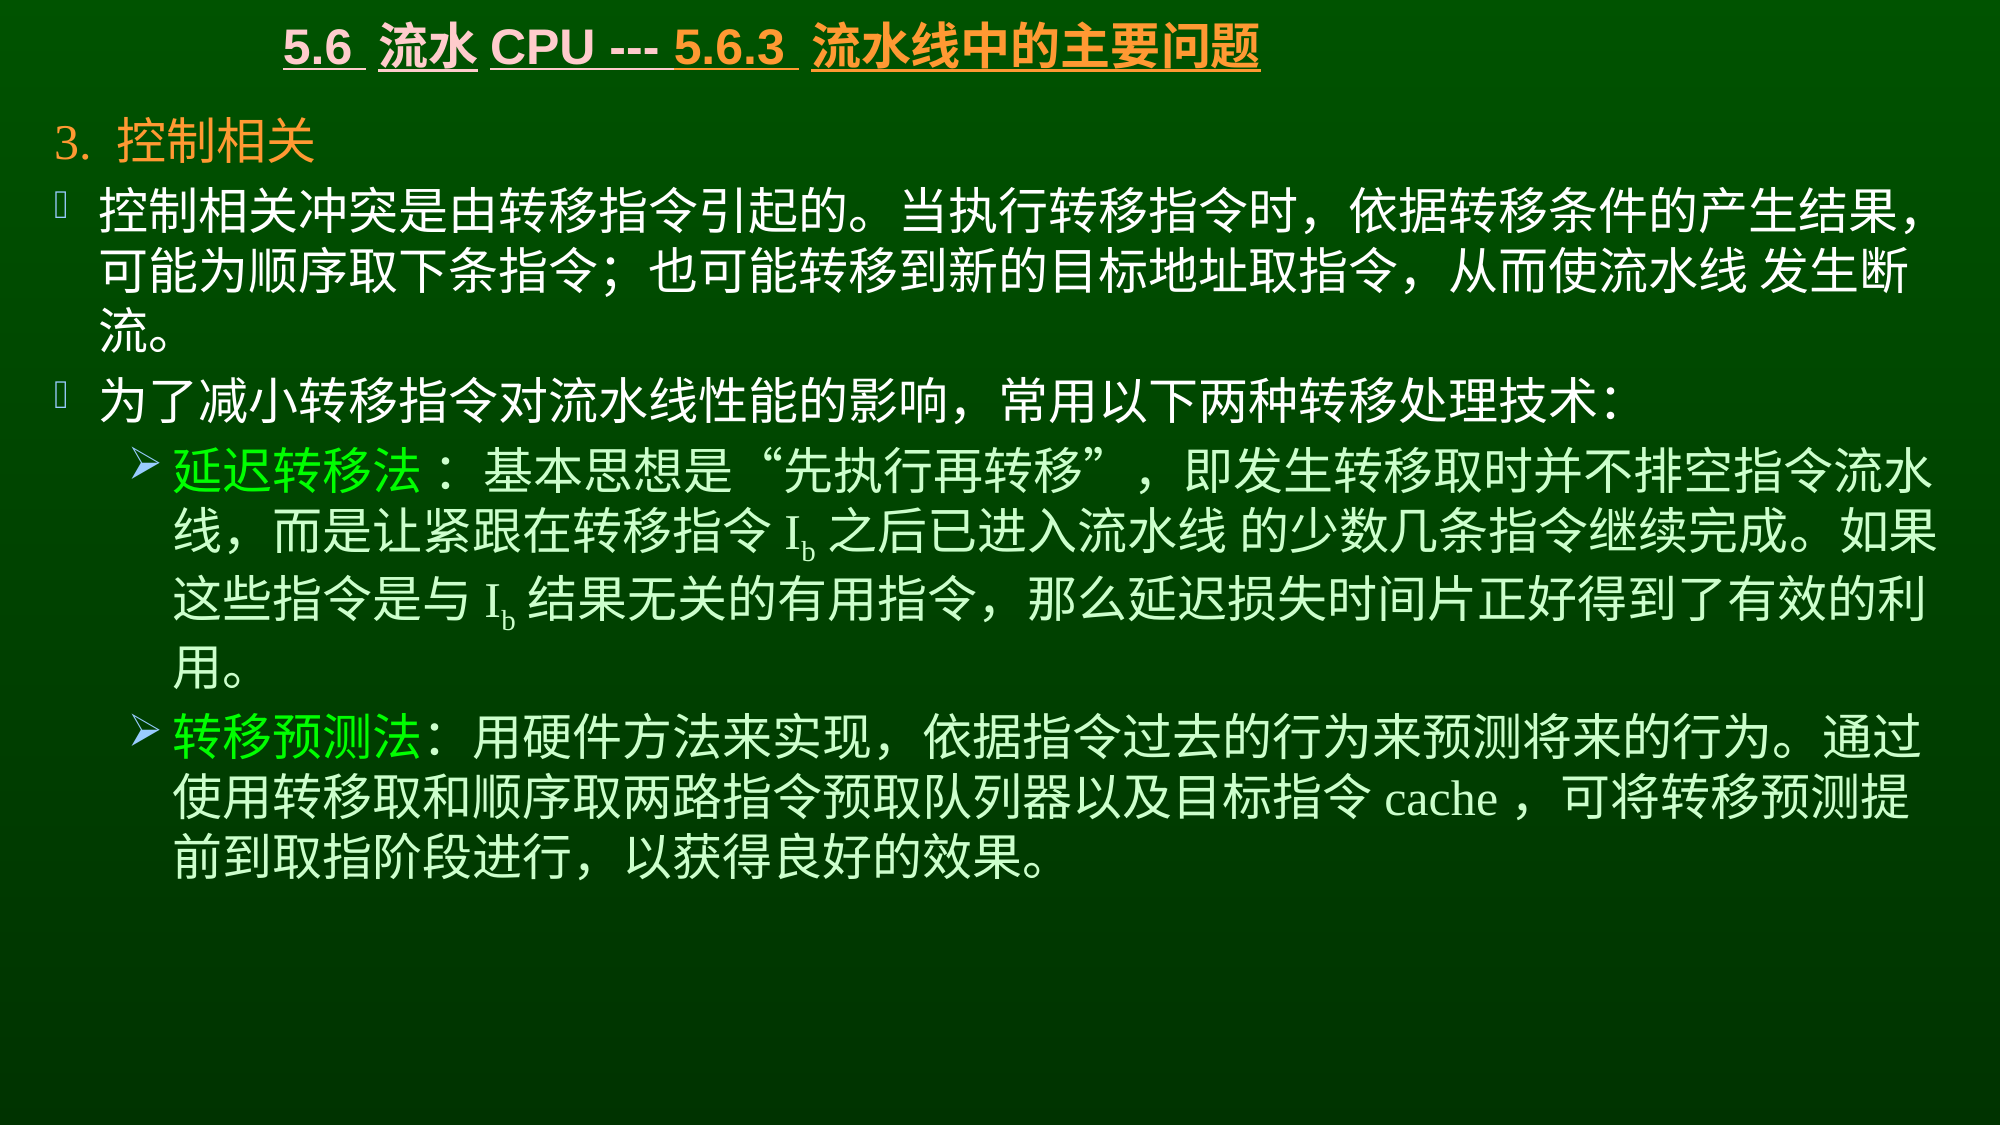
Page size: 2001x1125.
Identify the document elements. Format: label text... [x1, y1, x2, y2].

title 5.6 流水CPU --- 5.6.3 流水线中的主要问题 [267, 6, 1721, 83]
list 3. 控制相关 控制相关冲突是由转移指令引起的。当执行转移指令时，依据转移条件的产生结果，可能为顺序取下条指令；也可能转移到新的目标地址取指令，从而使流水线 发生断流。 为了减小转移指令对流水线性能的影响，常用以下两种转移处理技术： 延迟转移法 ：基本思想是“先执行再转移”，即发生转移取时并不排空指令流水线，而是让紧跟在转移指令Ib之后已进入流水线 的少数几条指令继续完成。如果这些指令是与Ib结果无关的有用指令，那么延迟损失时间片正好得到了有效的利用。 转移预测法：用硬件方法来实现，依据指令过去的行为来预测将来的行为。通过使用转移取和顺序取两路指令预取队列器以及目标指令cache，可将转移预测提前到取指阶段进行，以获得良好的效果。 [39, 101, 1961, 1094]
